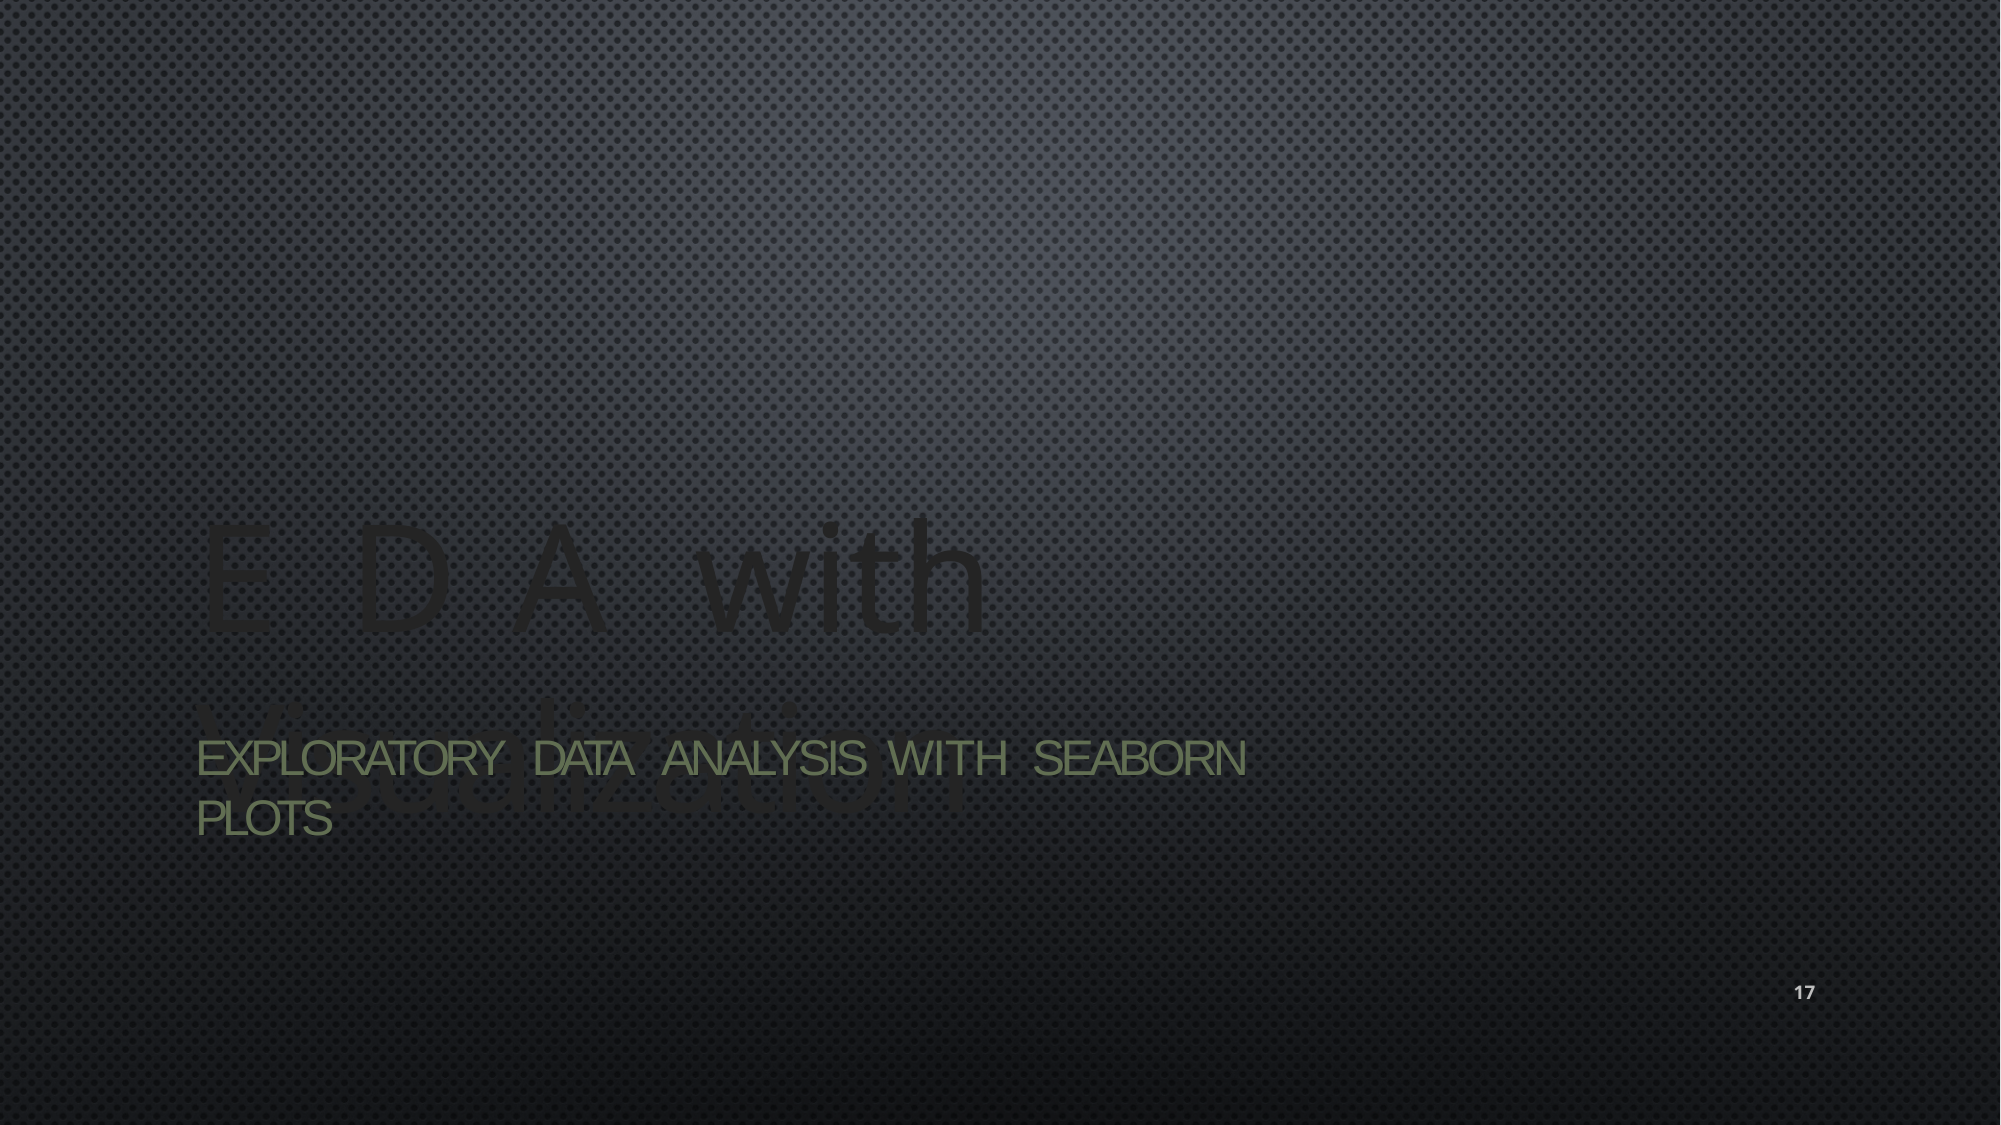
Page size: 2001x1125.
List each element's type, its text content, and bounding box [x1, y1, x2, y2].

slide_number 17 [1724, 668, 1816, 1125]
text_box E D A with Visualization [192, 480, 1651, 843]
text_box EXPLORATORY DATA ANALYSIS WITH SEABORN PLOTS [192, 723, 1403, 846]
